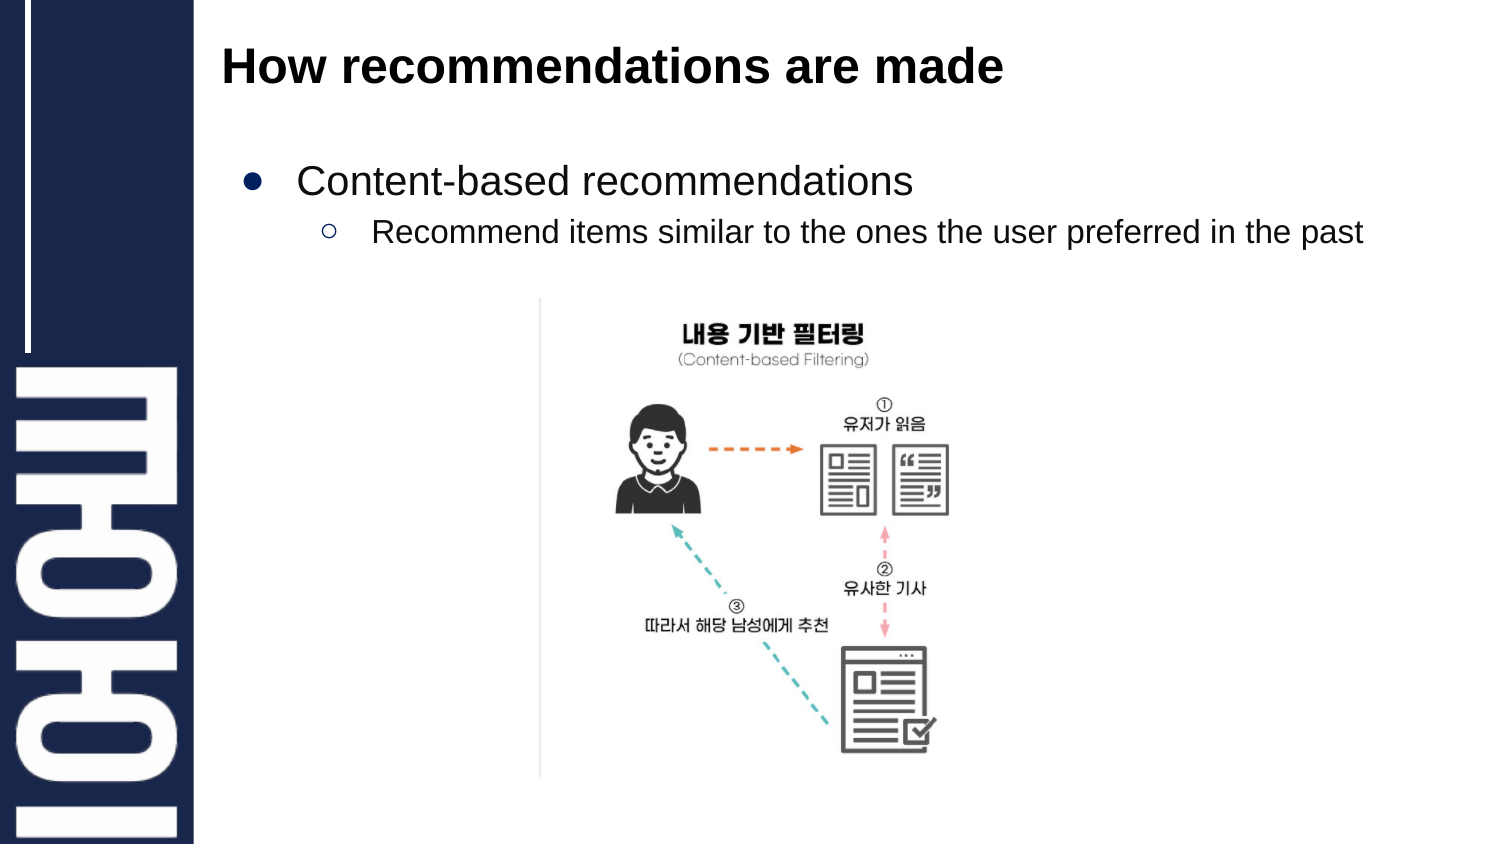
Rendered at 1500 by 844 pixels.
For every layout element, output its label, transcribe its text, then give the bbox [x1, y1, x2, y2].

picture [537, 297, 963, 781]
title How recommendations are made [206, 18, 1480, 113]
list Content-based recommendations Recommend items similar to the ones the user preferred in the past [206, 131, 1480, 830]
picture [1, 352, 194, 844]
